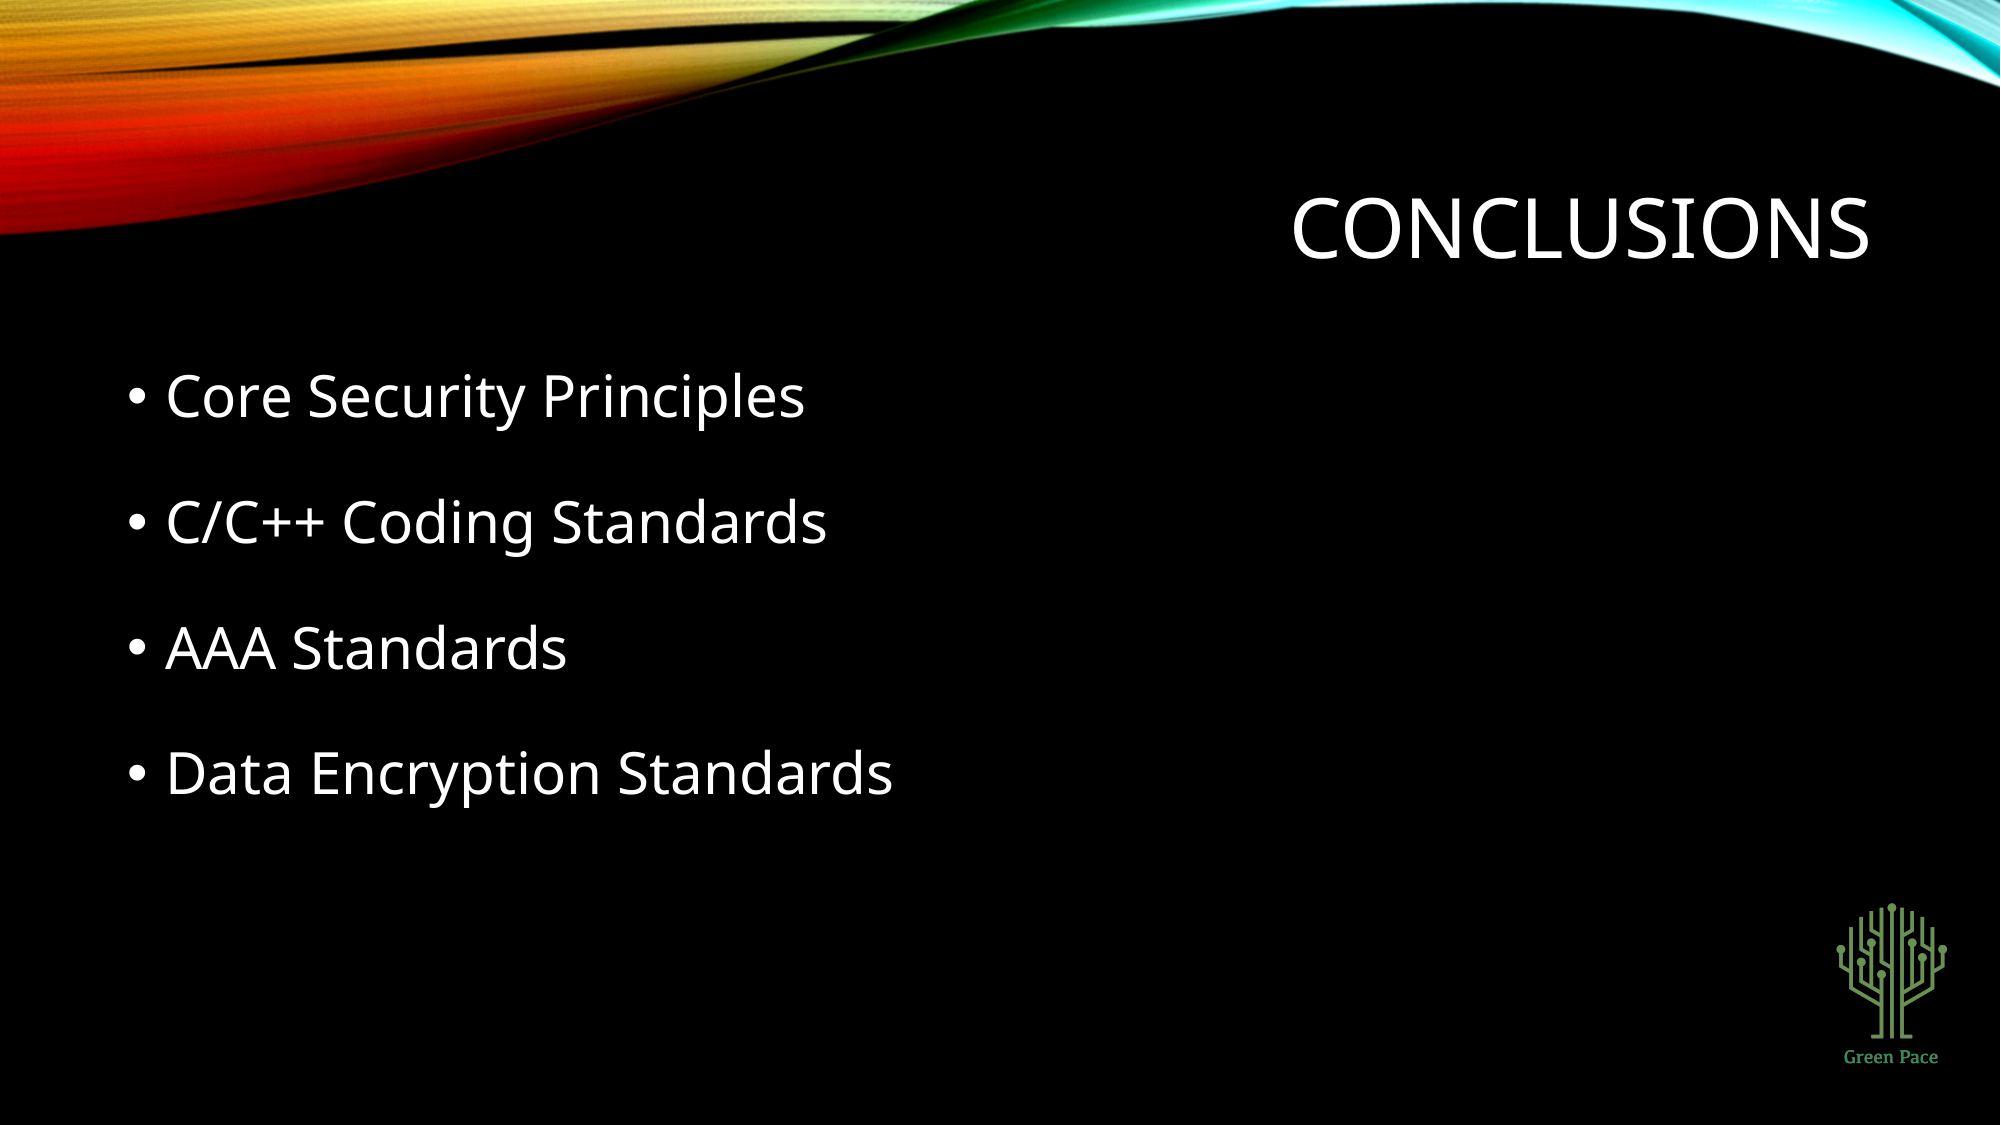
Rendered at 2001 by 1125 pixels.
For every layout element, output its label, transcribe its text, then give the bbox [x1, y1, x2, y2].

title CONCLUSIONS [474, 125, 1888, 338]
list Core Security Principles C/C++ Coding Standards AAA Standards Data Encryption Standards [112, 360, 1888, 1021]
picture [1817, 892, 1964, 1082]
picture [0, 0, 2000, 237]
